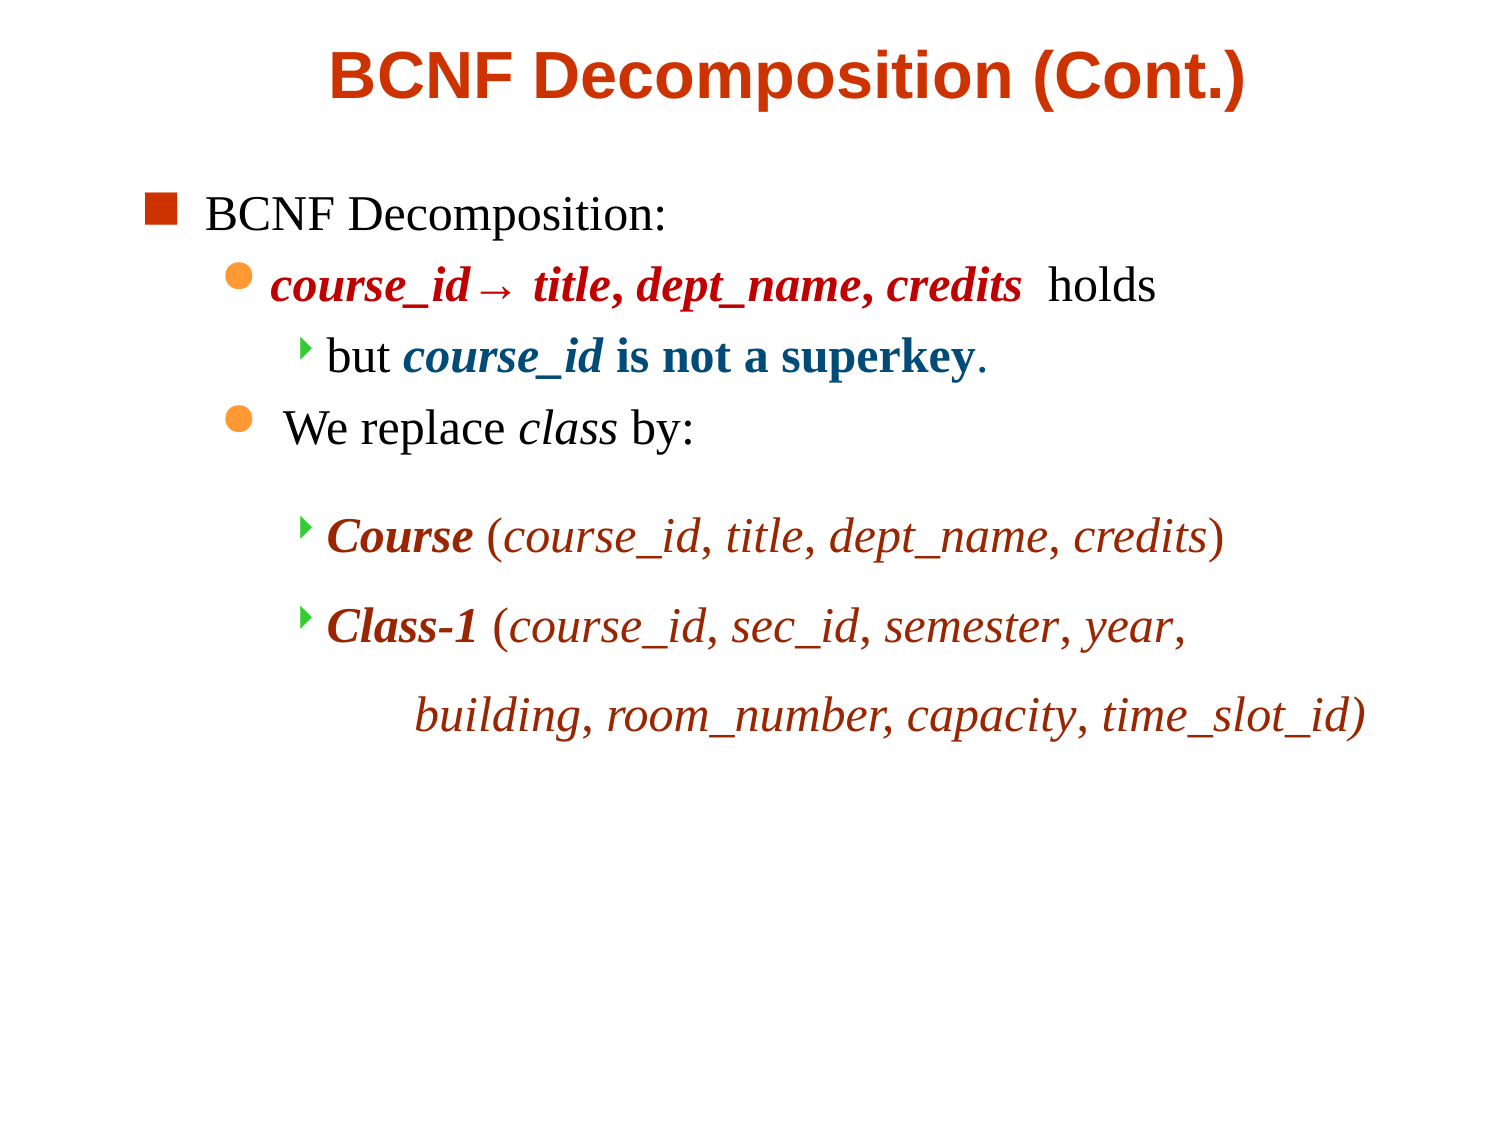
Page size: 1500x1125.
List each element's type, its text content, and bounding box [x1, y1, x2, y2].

list BCNF Decomposition: course_id→ title, dept_name, credits holds but course_id is not a superkey. We replace class by: Course (course_id, title, dept_name, credits) Class-1 (course_id, sec_id, semester, year, building, room_number, capacity, time_slot_id) [133, 179, 1391, 984]
title BCNF Decomposition (Cont.) [126, 19, 1451, 120]
